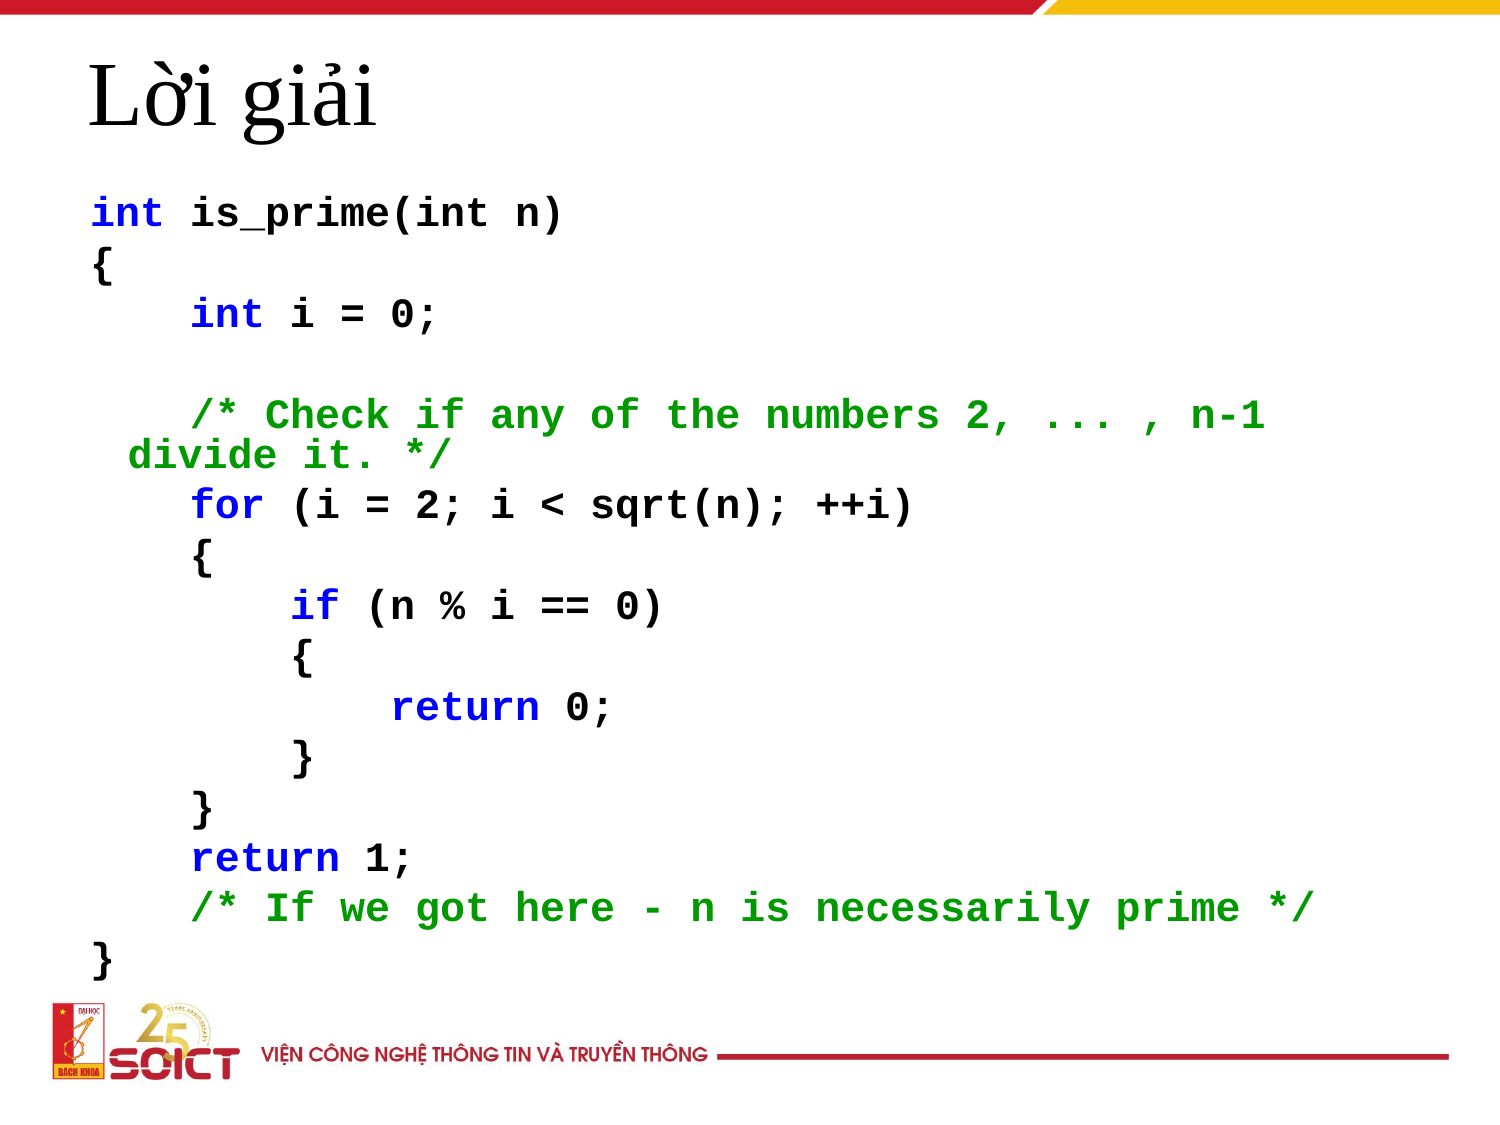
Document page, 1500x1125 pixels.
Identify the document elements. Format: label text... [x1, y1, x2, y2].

list int is_prime(int n) { int i = 0; /* Check if any of the numbers 2, ... , n-1 divide it. */ for (i = 2; i < sqrt(n); ++i) { if (n % i == 0) { return 0; } } return 1; /* If we got here - n is necessarily prime */ } [75, 187, 1425, 994]
title Lời giải [72, 16, 1425, 175]
picture [0, 0, 1500, 1125]
